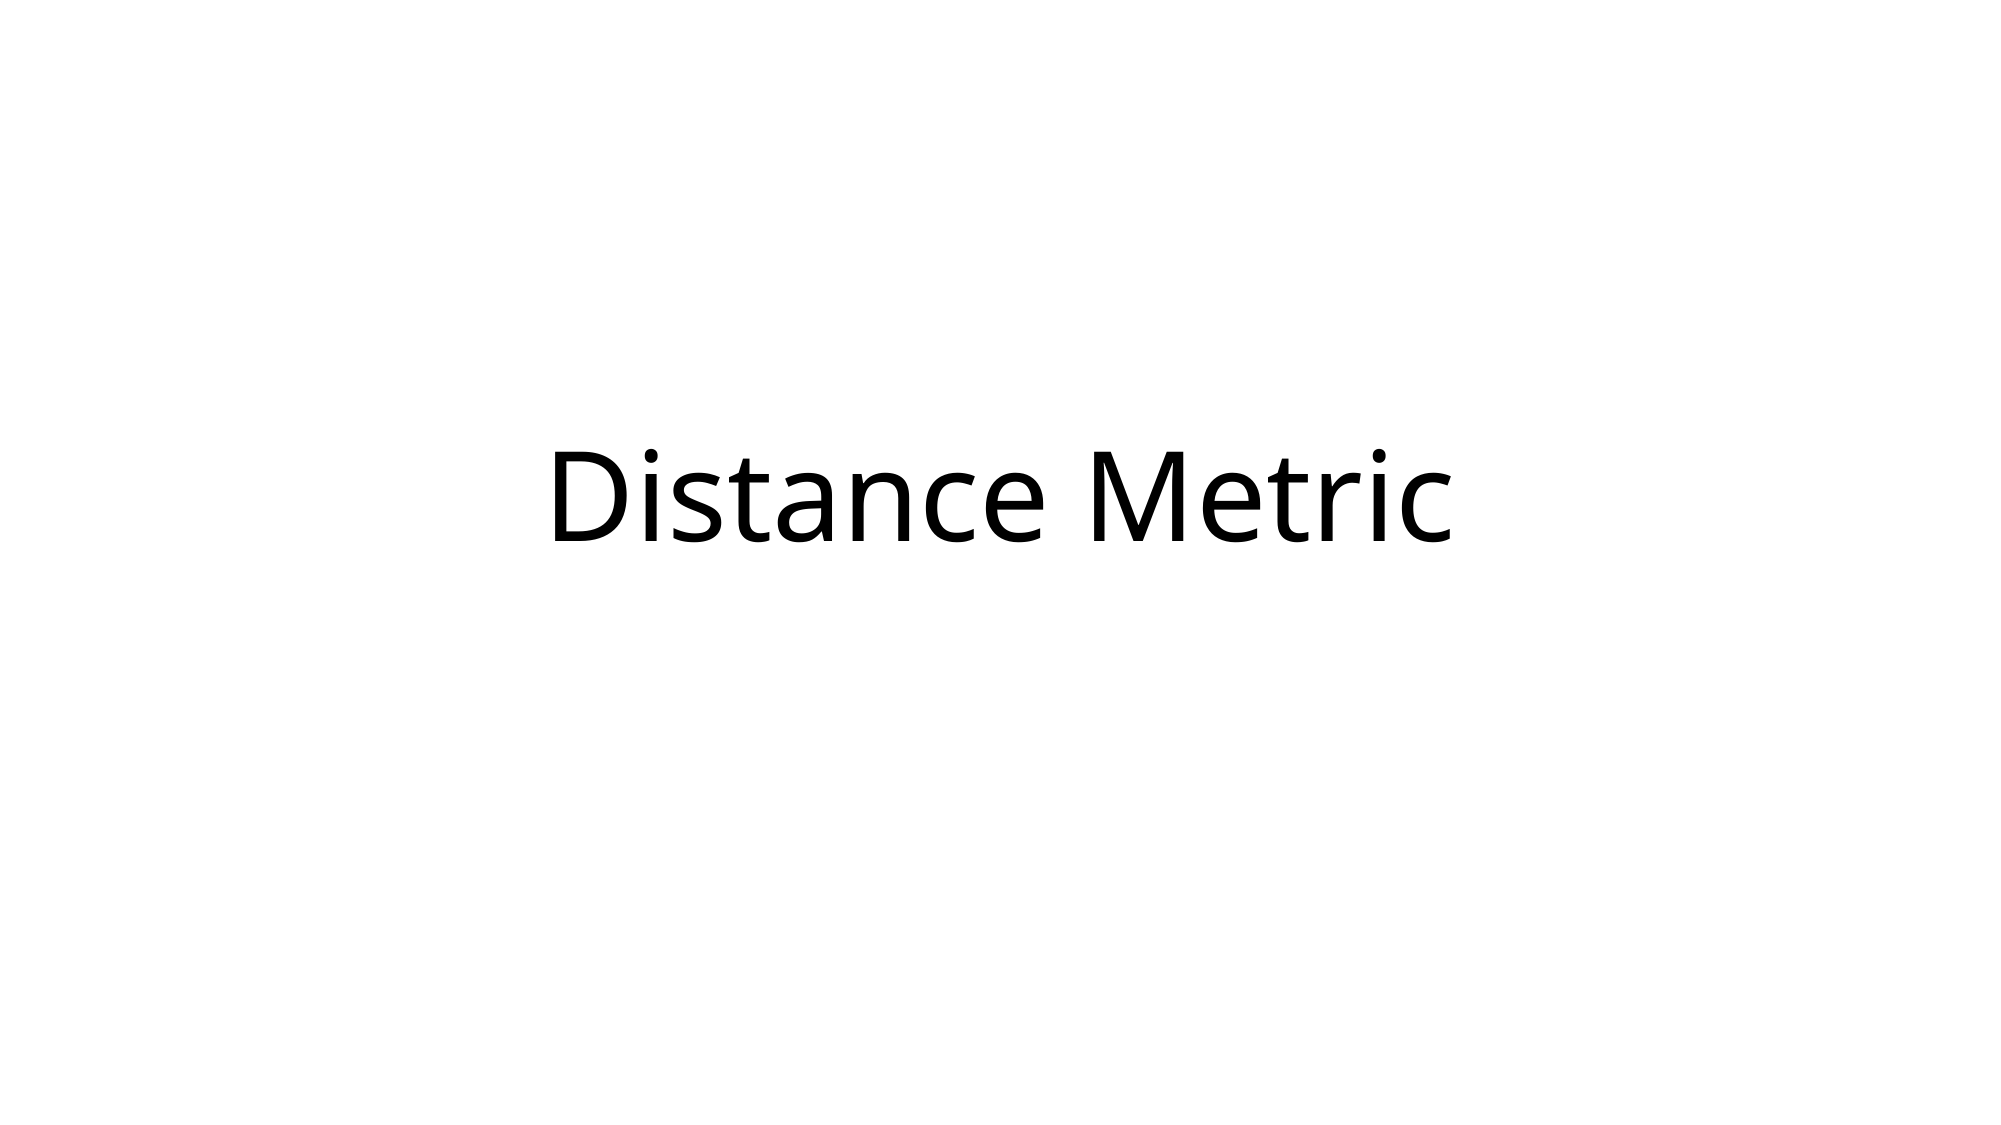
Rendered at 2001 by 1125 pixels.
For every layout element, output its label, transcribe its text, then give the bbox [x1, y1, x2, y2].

title Distance Metric [249, 184, 1750, 576]
